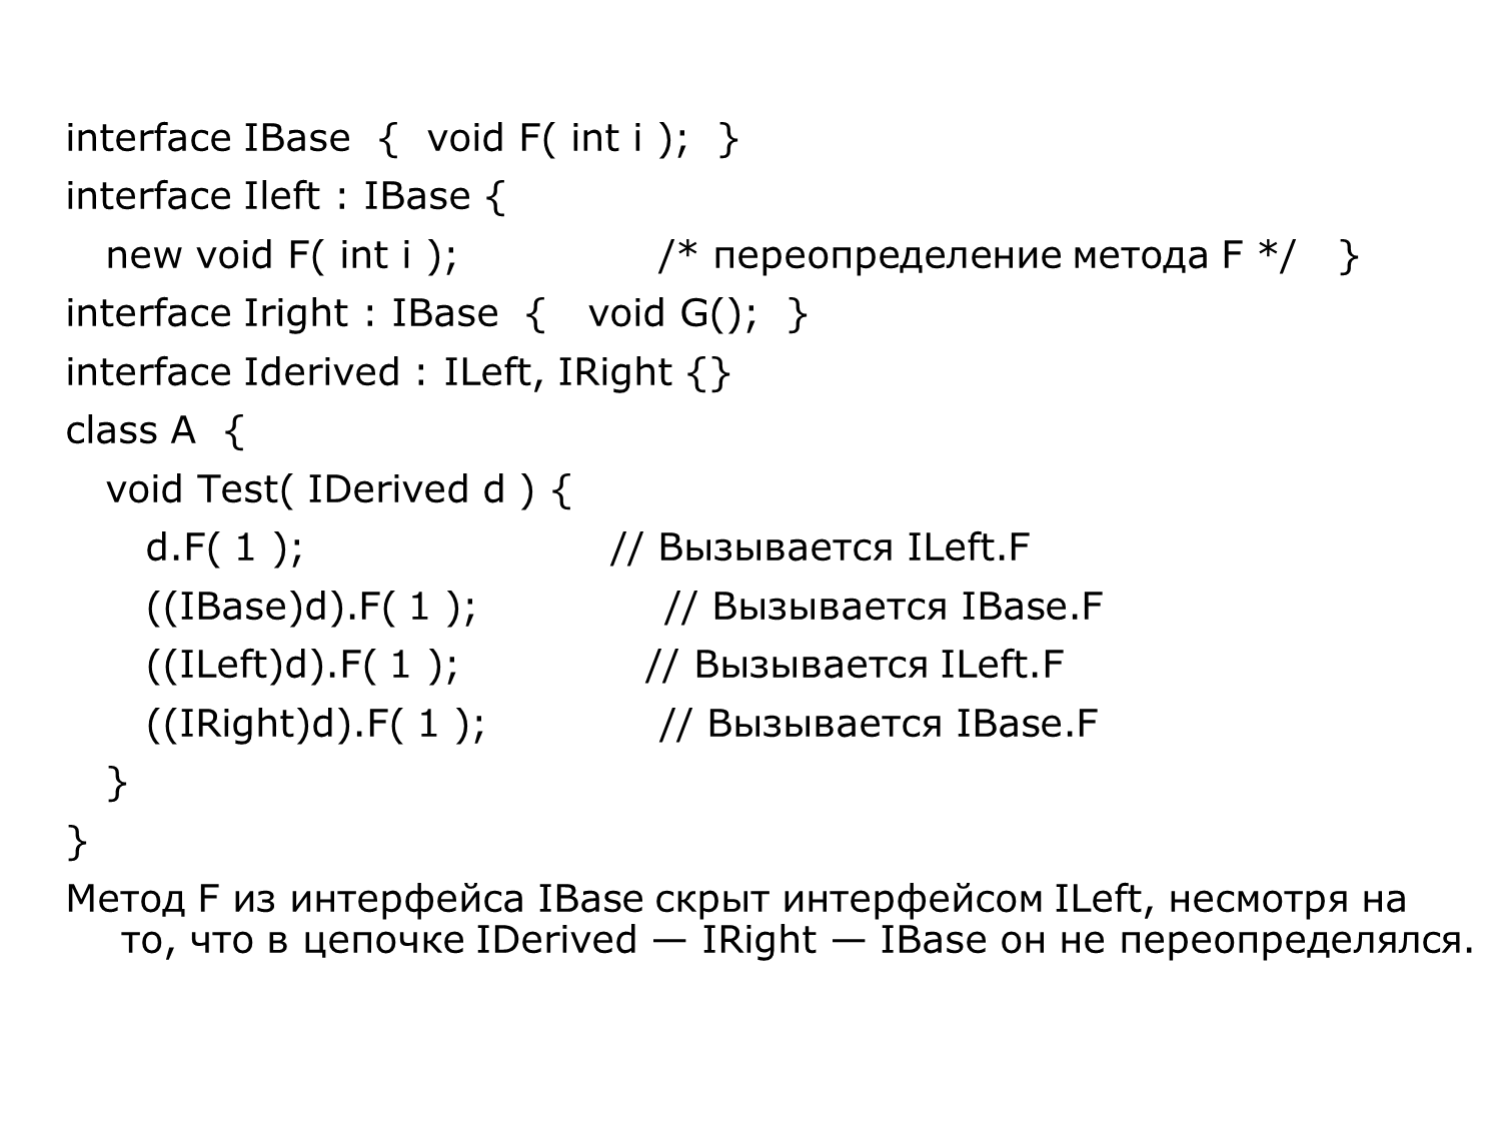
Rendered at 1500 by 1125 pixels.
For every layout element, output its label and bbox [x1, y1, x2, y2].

list [42, 101, 1499, 1010]
